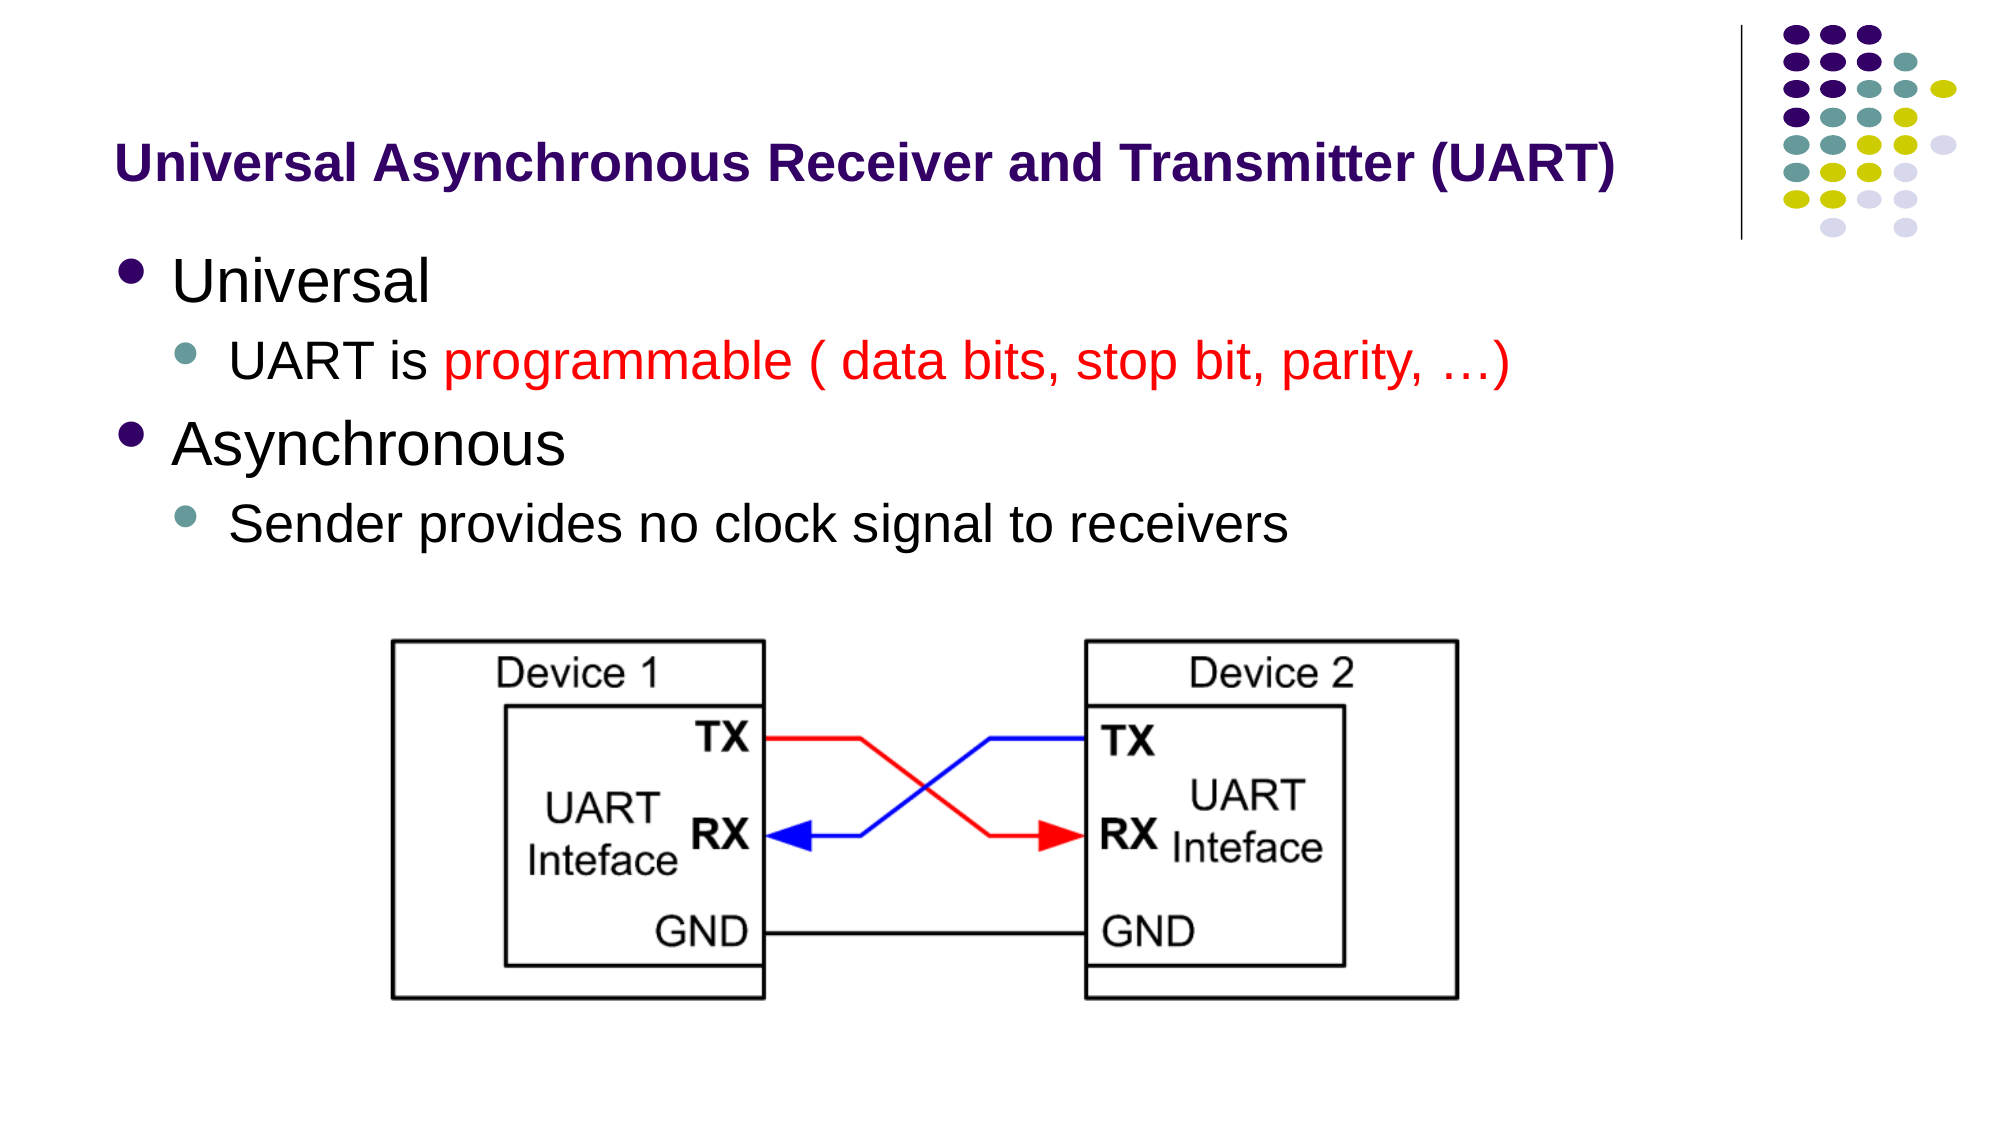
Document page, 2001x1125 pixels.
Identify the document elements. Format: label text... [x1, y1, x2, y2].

title Universal Asynchronous Receiver and Transmitter (UART) [99, 42, 1750, 200]
picture [334, 584, 1495, 1057]
list Universal UART is programmable ( data bits, stop bit, parity, …) Asynchronous Sender provides no clock signal to receivers [99, 232, 1900, 609]
